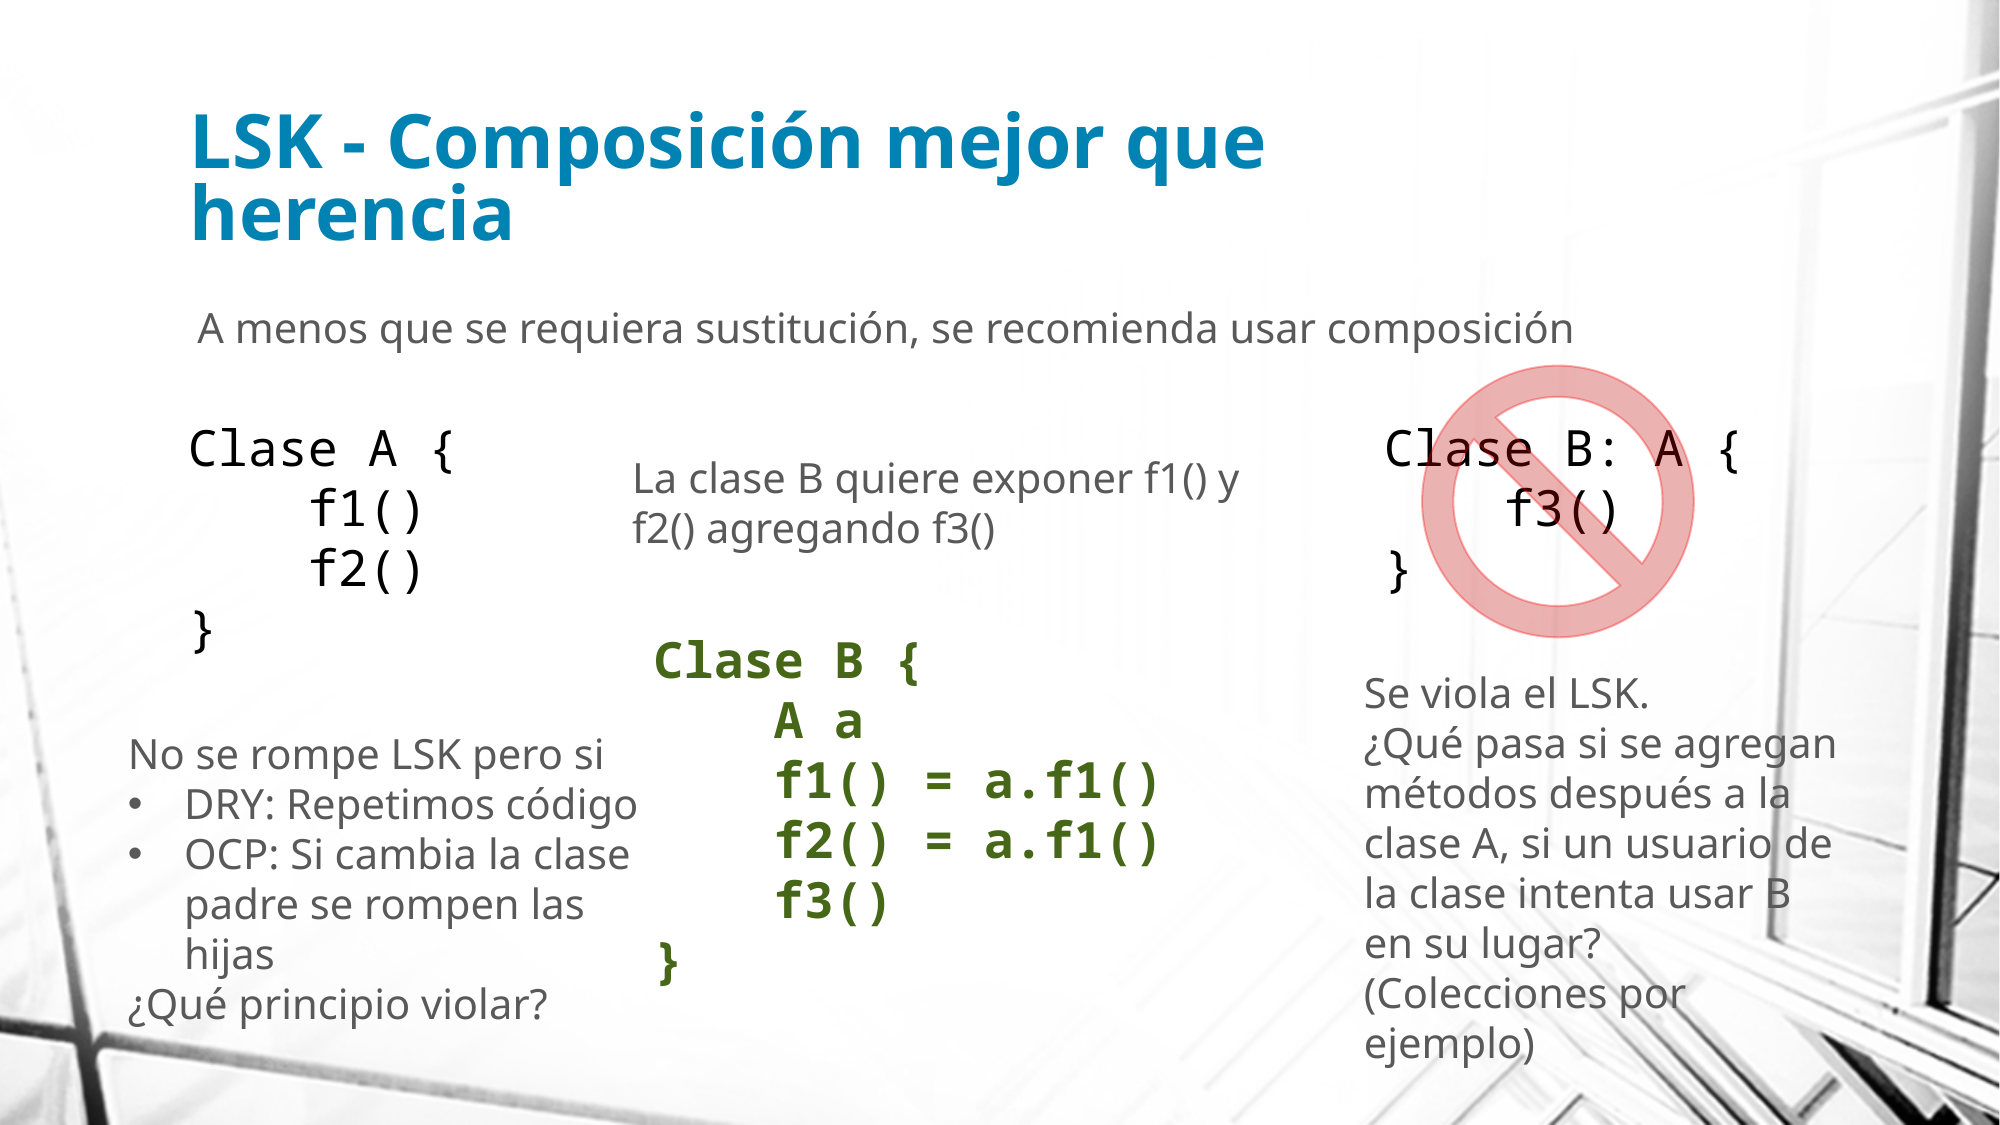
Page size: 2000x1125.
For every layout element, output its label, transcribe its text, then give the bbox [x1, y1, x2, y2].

text_box Clase B: A { f3() } [1361, 408, 1759, 659]
title LSK - Composición mejor que herencia [174, 87, 1600, 263]
list A menos que se requiera sustitución, se recomienda usar composición [174, 299, 1600, 988]
text_box La clase B quiere exponer f1() y f2() agregando f3() [609, 444, 1276, 620]
text_box Clase A { f1() f2() } [165, 408, 473, 720]
text_box [1421, 364, 1695, 639]
text_box Clase B { A a f1() = a.f1() f2() = a.f1() f3() } [631, 621, 1179, 1056]
text_box No se rompe LSK pero si DRY: Repetimos código OCP: Si cambia la clase padre se rompen las hijas ¿Qué principio violar? [105, 720, 674, 1096]
picture [0, 0, 2000, 1125]
text_box Se viola el LSK. ¿Qué pasa si se agregan métodos después a la clase A, si un usuario de la clase intenta usar B en su lugar? (Colecciones por ejemplo) [1341, 659, 1858, 1125]
